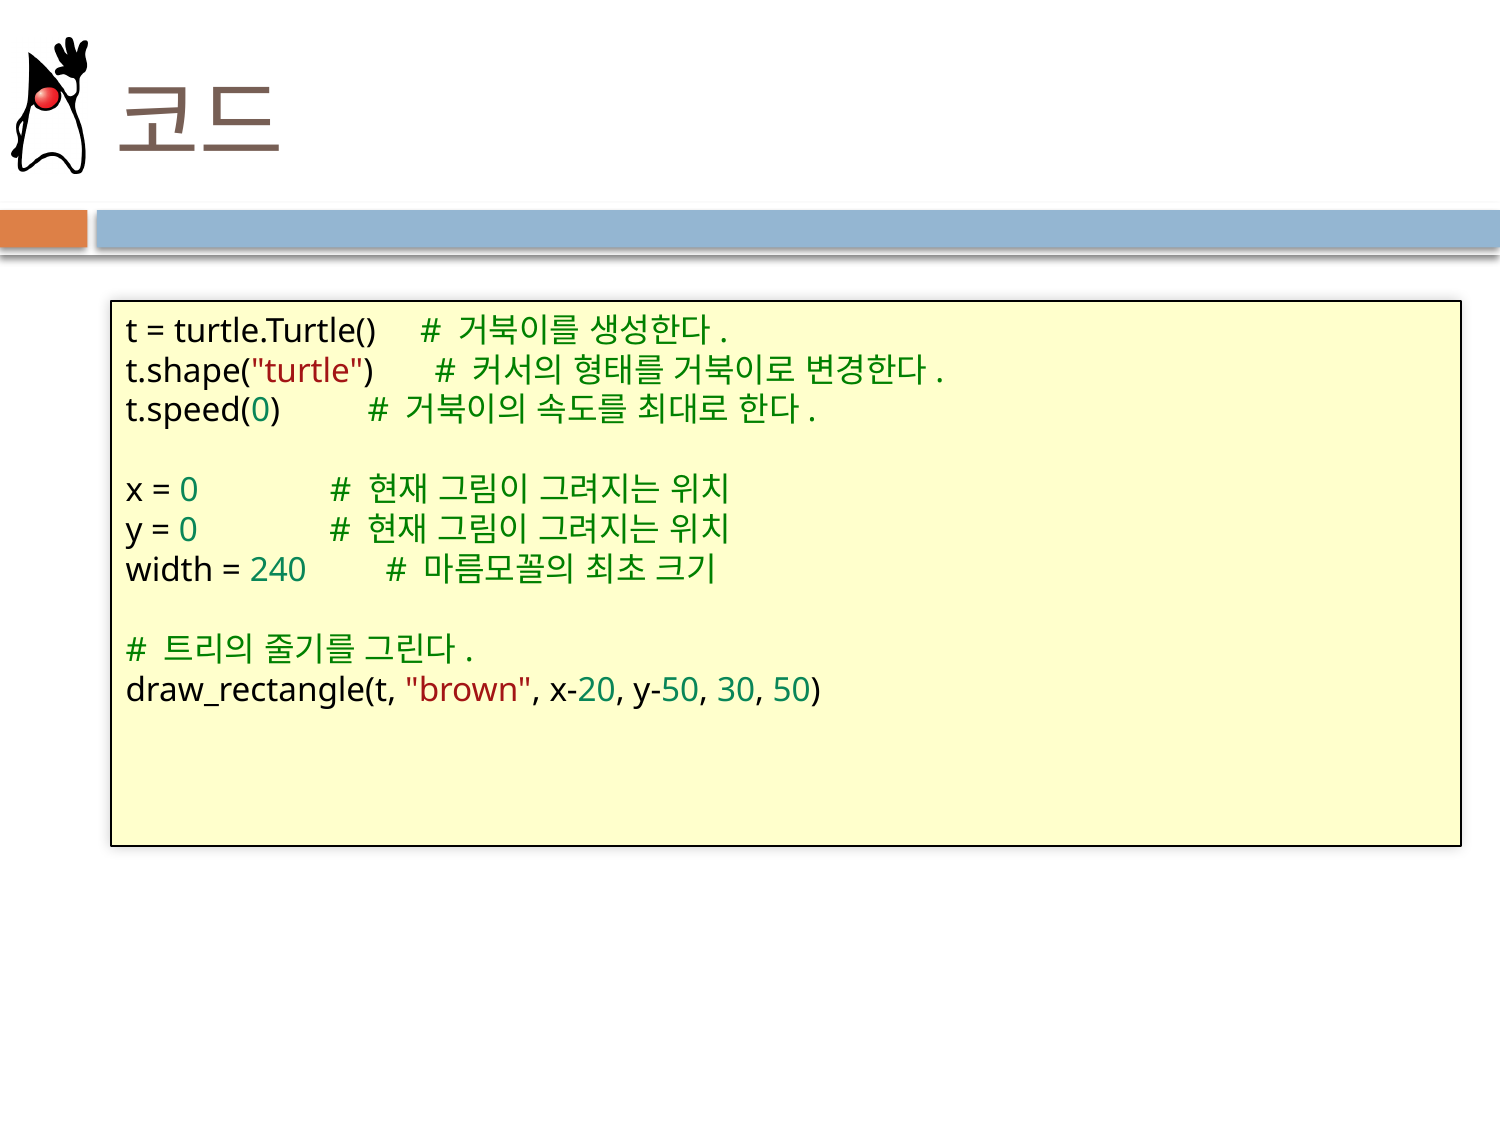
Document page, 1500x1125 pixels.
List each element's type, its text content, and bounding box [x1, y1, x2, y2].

picture [11, 37, 88, 174]
title 코드 [100, 37, 1438, 200]
text_box t = turtle.Turtle() # 거북이를 생성한다. t.shape("turtle") # 커서의 형태를 거북이로 변경한다. t.speed(0) # 거북이의 속도를 최대로 한다. x = 0 # 현재 그림이 그려지는 위치 y = 0 # 현재 그림이 그려지는 위치 width = 240 # 마름모꼴의 최초 크기 # 트리의 줄기를 그린다. draw_rectangle(t, "brown", x-20, y-50, 30, 50) [110, 301, 1461, 847]
